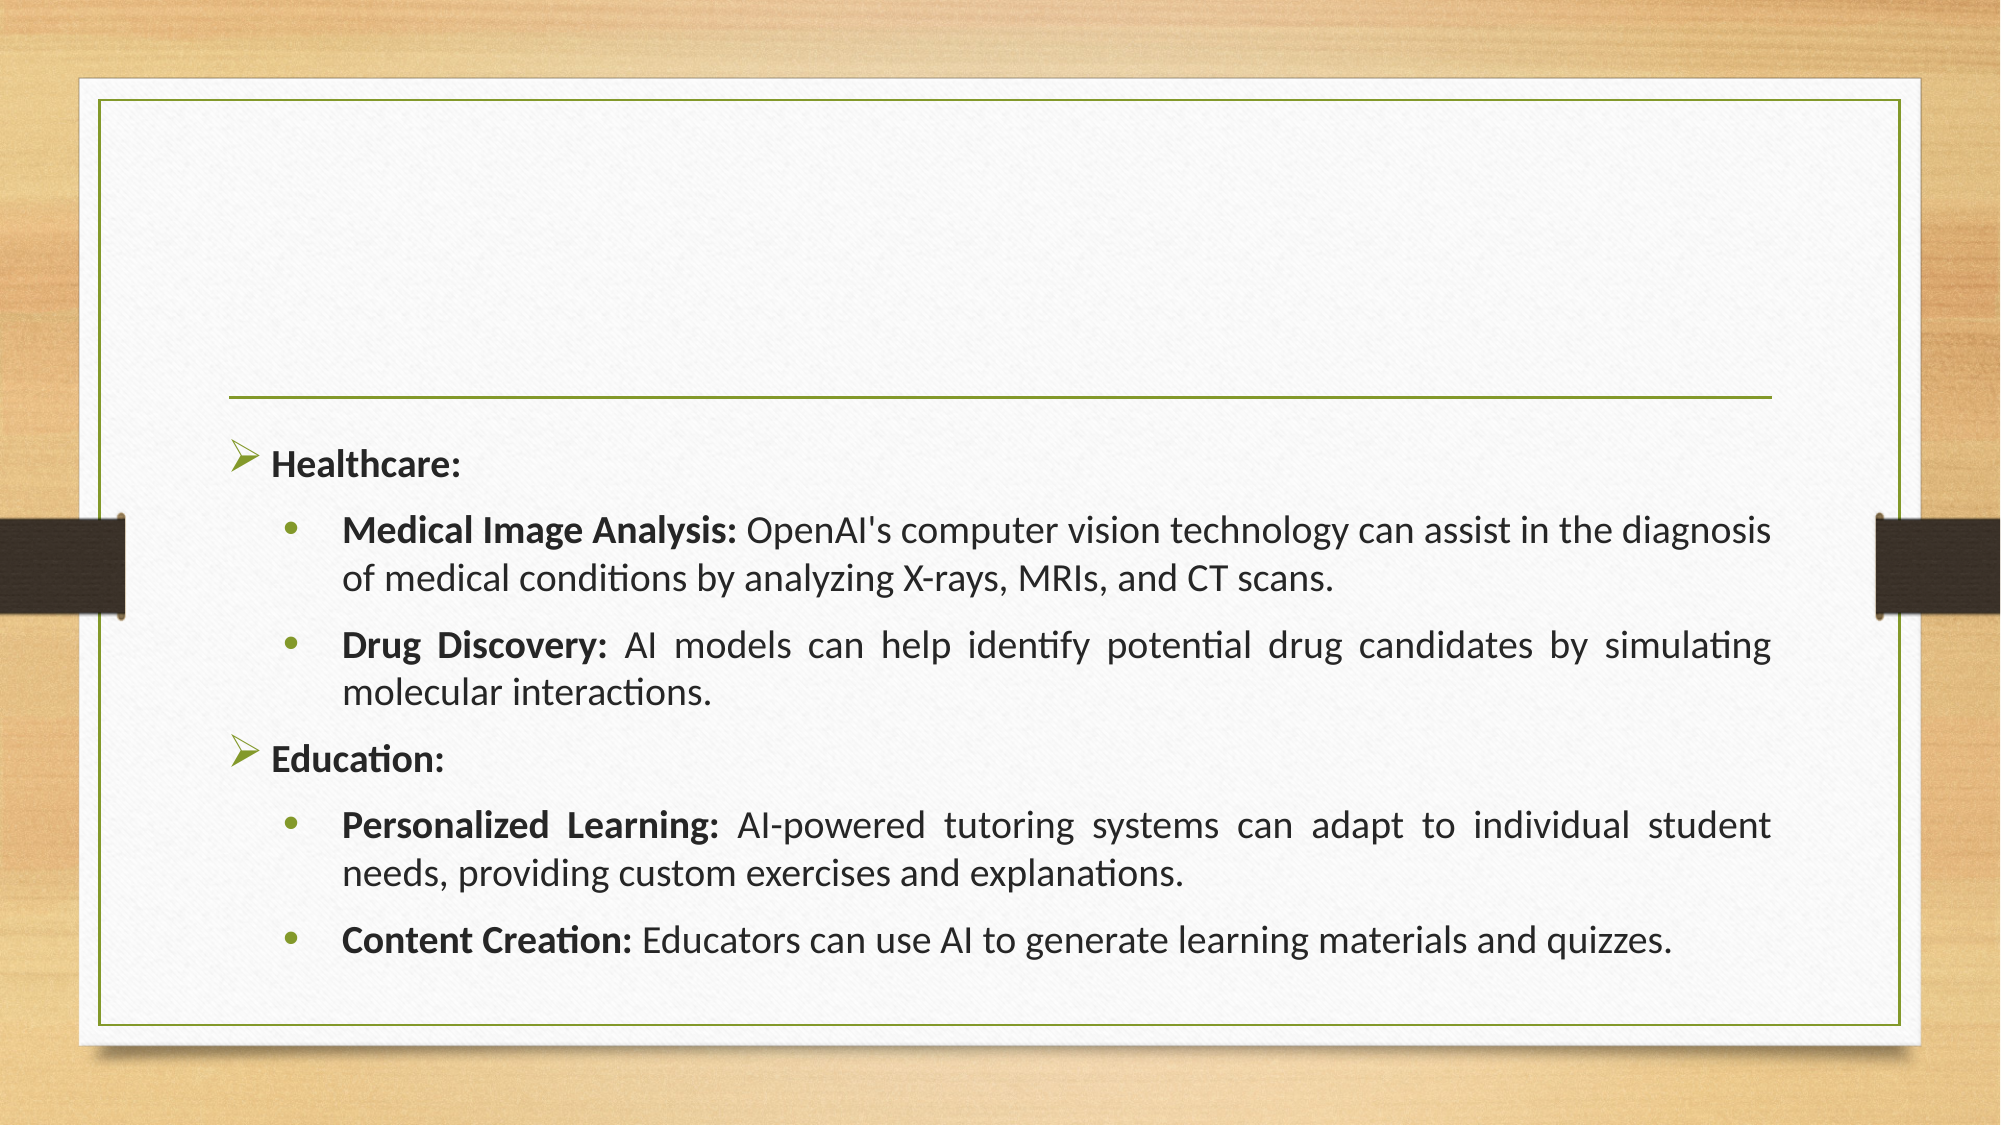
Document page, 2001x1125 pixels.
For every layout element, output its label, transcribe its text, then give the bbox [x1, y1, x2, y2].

picture [0, 0, 2001, 1125]
list Healthcare: Medical Image Analysis: OpenAI's computer vision technology can assist in the diagnosis of medical conditions by analyzing X-rays, MRIs, and CT scans. Drug Discovery: AI models can help identify potential drug candidates by simulating molecular interactions. Education: Personalized Learning: AI-powered tutoring systems can adapt to individual student needs, providing custom exercises and explanations. Content Creation: Educators can use AI to generate learning materials and quizzes. [212, 430, 1788, 975]
